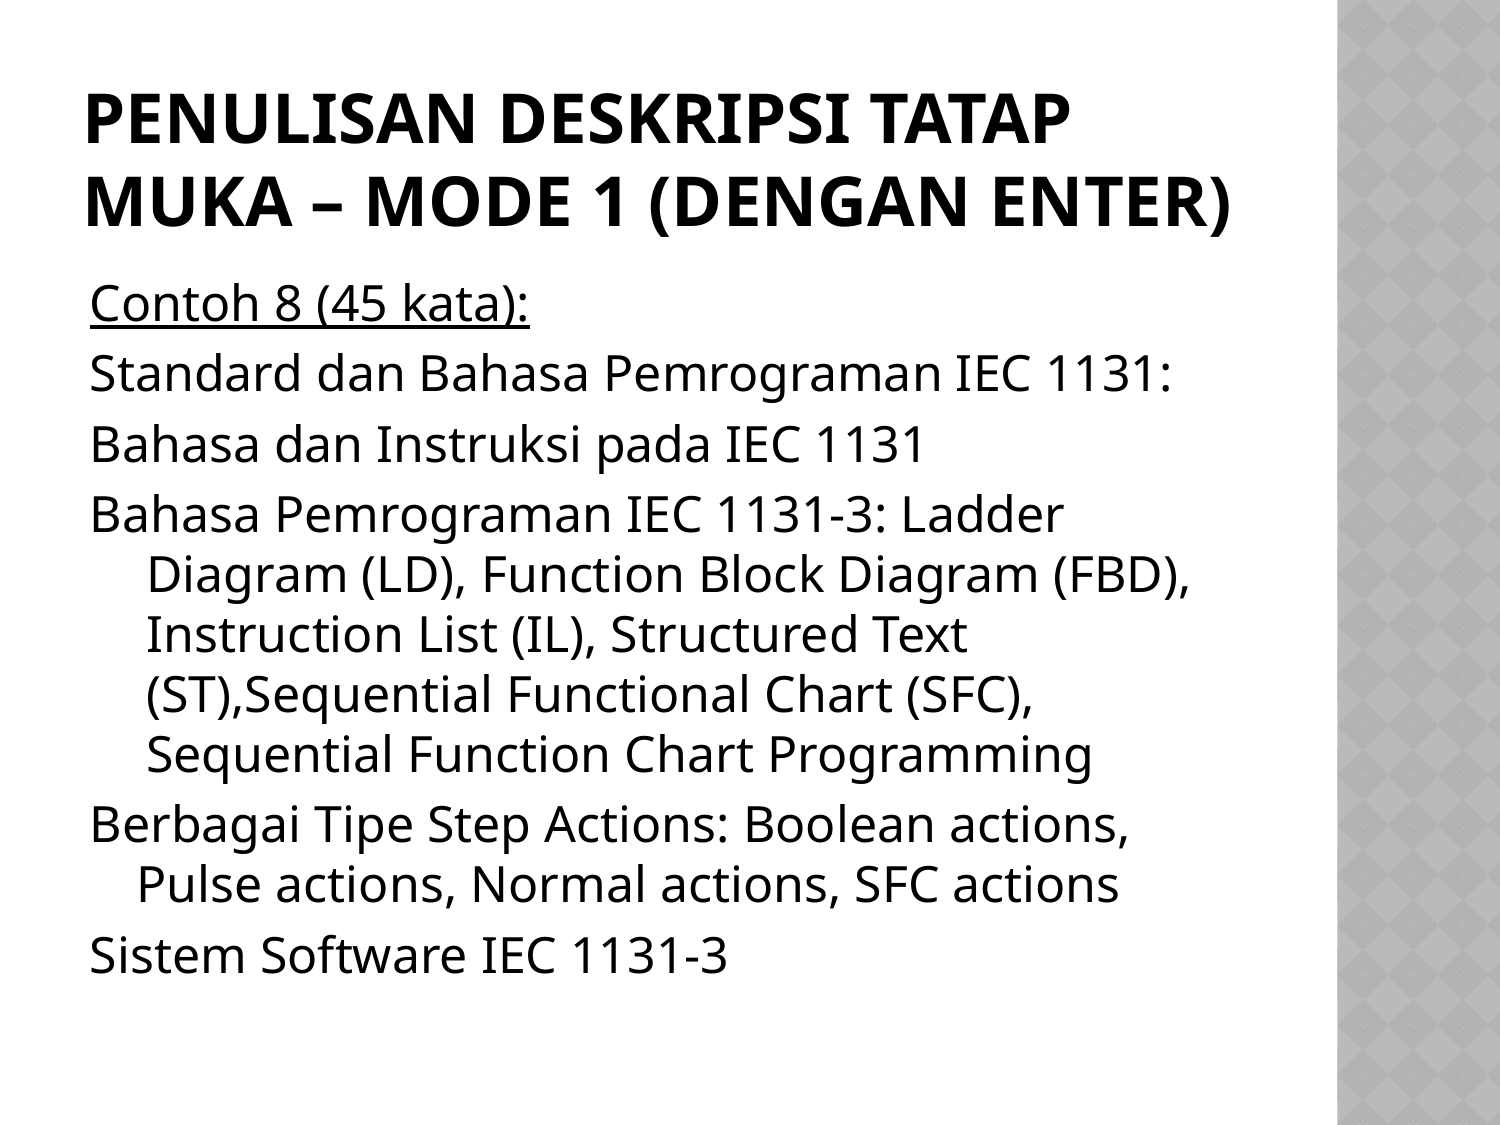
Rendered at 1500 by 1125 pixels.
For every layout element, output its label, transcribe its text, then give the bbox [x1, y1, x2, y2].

list Contoh 8 (45 kata): Standard dan Bahasa Pemrograman IEC 1131: Bahasa dan Instruksi pada IEC 1131 Bahasa Pemrograman IEC 1131-3: Ladder Diagram (LD), Function Block Diagram (FBD), Instruction List (IL), Structured Text (ST),Sequential Functional Chart (SFC), Sequential Function Chart Programming Berbagai Tipe Step Actions: Boolean actions, Pulse actions, Normal actions, SFC actions Sistem Software IEC 1131-3 [75, 264, 1263, 1059]
title Penulisan deskripsi tatap muka – mode 1 (Dengan Enter) [75, 52, 1263, 240]
